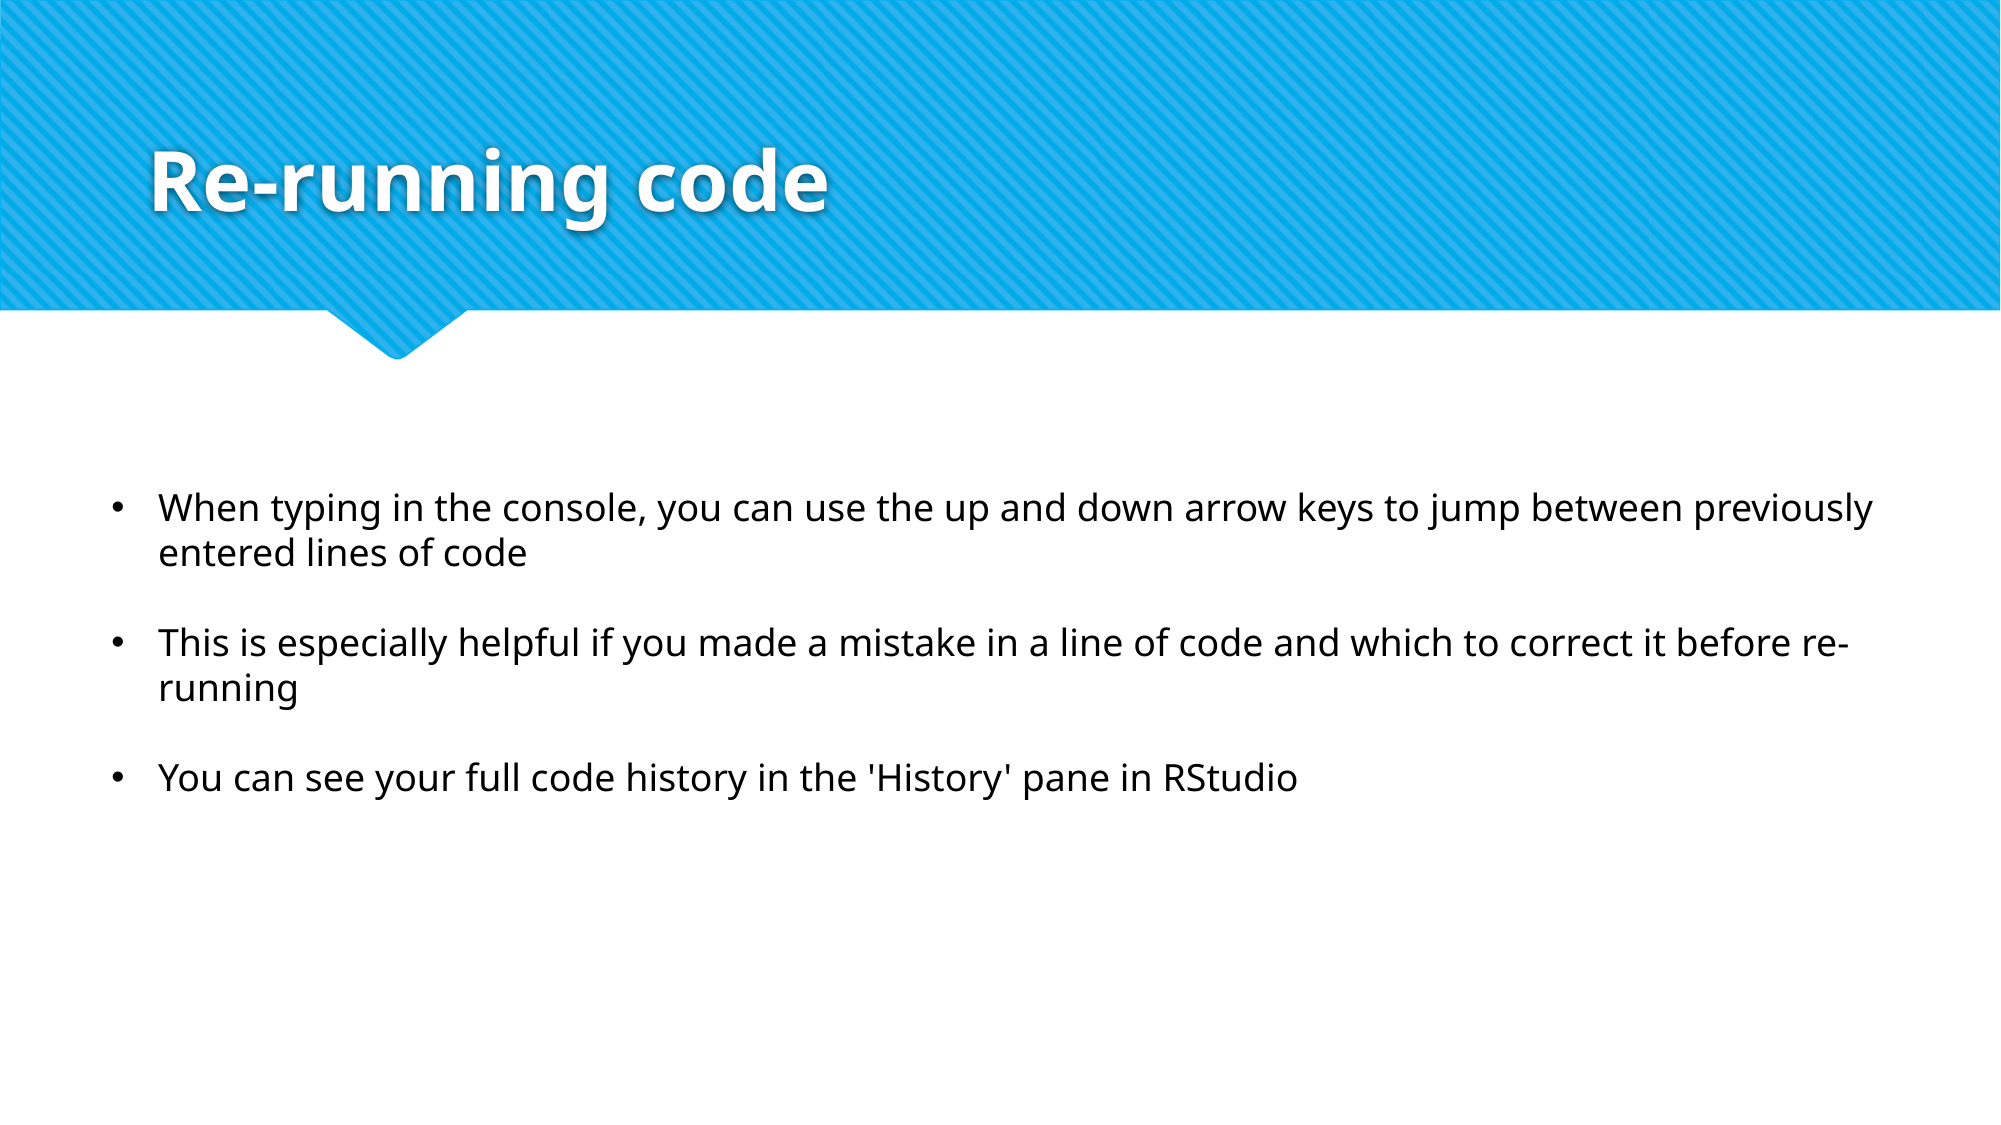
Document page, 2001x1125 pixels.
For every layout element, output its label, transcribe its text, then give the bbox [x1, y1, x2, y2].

title Re-running code [132, 76, 1868, 236]
text_box When typing in the console, you can use the up and down arrow keys to jump between previously entered lines of code This is especially helpful if you made a mistake in a line of code and which to correct it before re-running You can see your full code history in the 'History' pane in RStudio [96, 431, 1904, 897]
